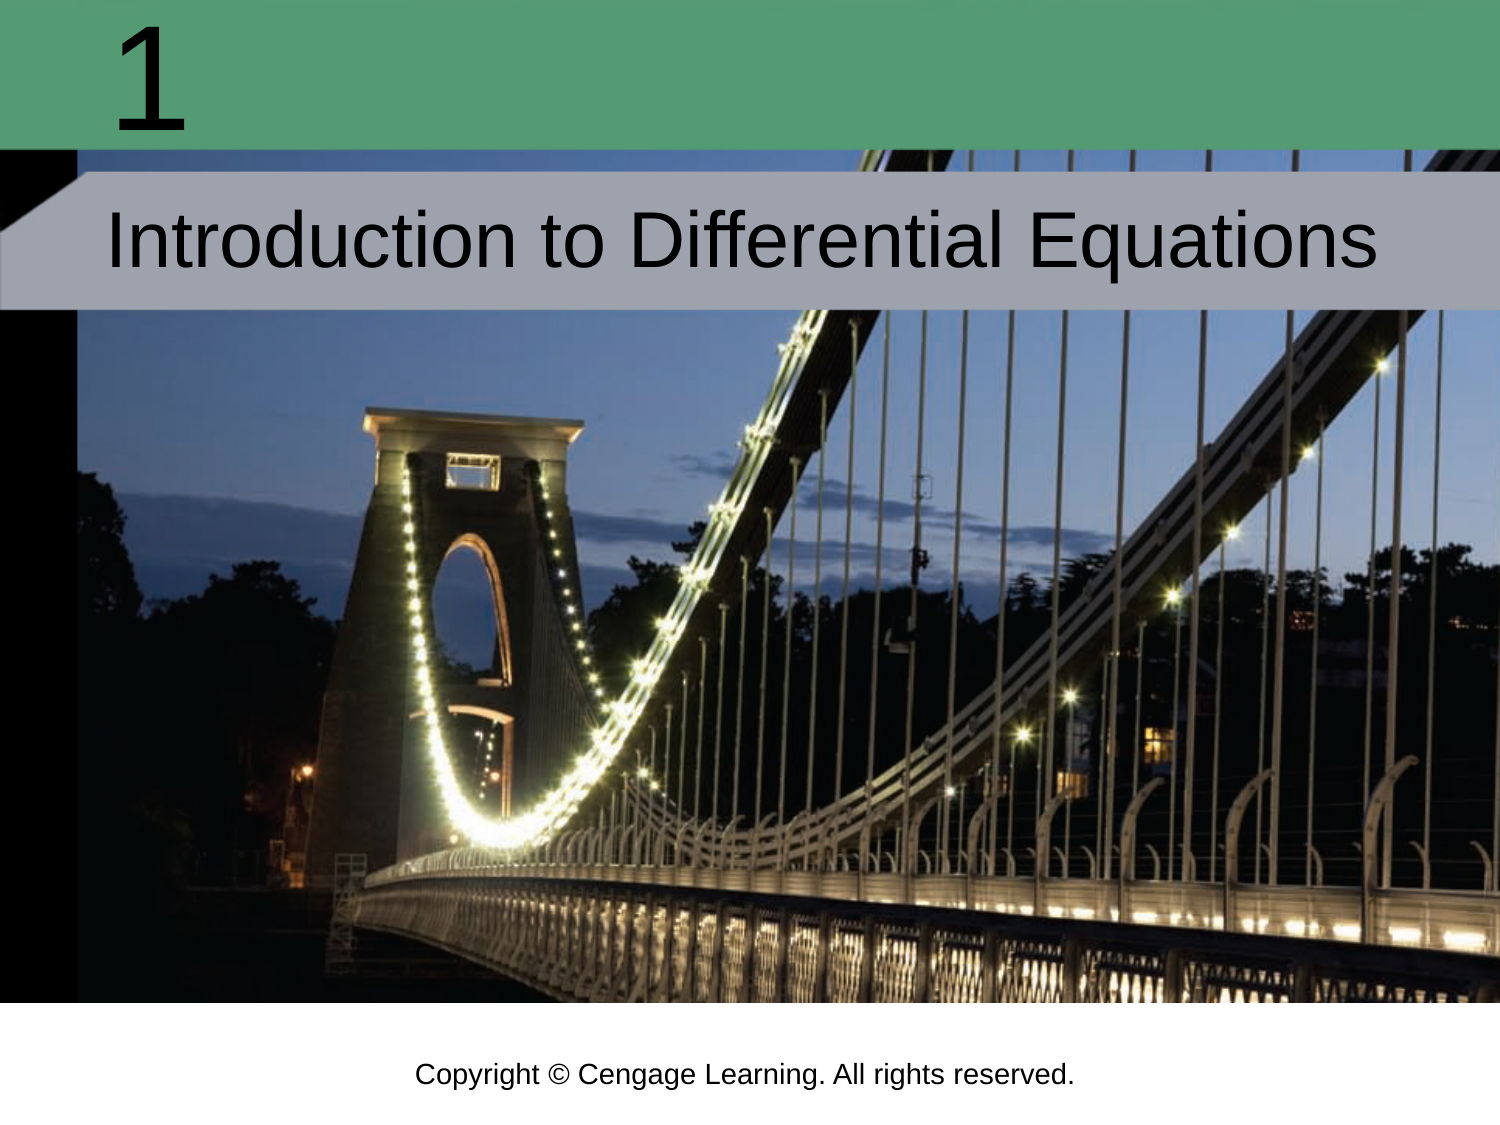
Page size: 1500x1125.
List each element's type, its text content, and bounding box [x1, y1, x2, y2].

picture [0, 0, 1500, 1003]
list Introduction to Differential Equations [90, 180, 1425, 307]
footer Copyright © Cengage Learning. All rights reserved. [360, 1042, 1140, 1103]
title 1 [28, 0, 270, 164]
